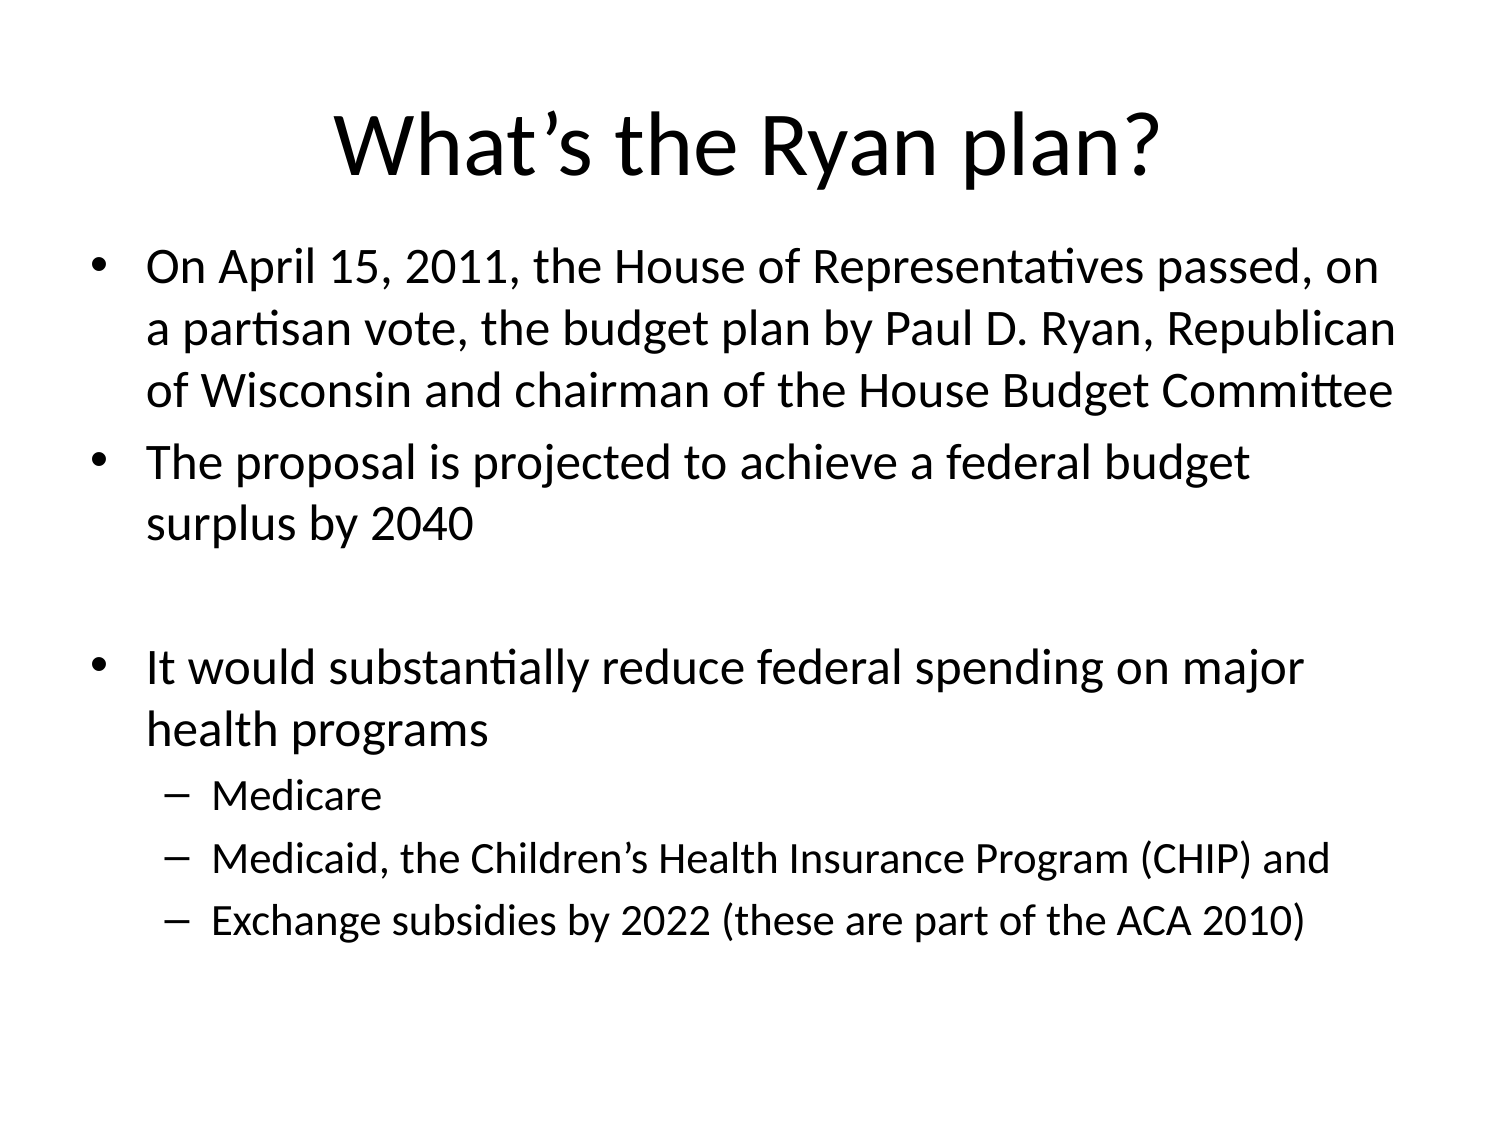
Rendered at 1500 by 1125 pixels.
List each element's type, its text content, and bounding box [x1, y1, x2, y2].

title What’s the Ryan plan? [75, 45, 1425, 224]
list On April 15, 2011, the House of Representatives passed, on a partisan vote, the budget plan by Paul D. Ryan, Republican of Wisconsin and chairman of the House Budget Committee The proposal is projected to achieve a federal budget surplus by 2040 It would substantially reduce federal spending on major health programs Medicare Medicaid, the Children’s Health Insurance Program (CHIP) and Exchange subsidies by 2022 (these are part of the ACA 2010) [75, 224, 1425, 1005]
